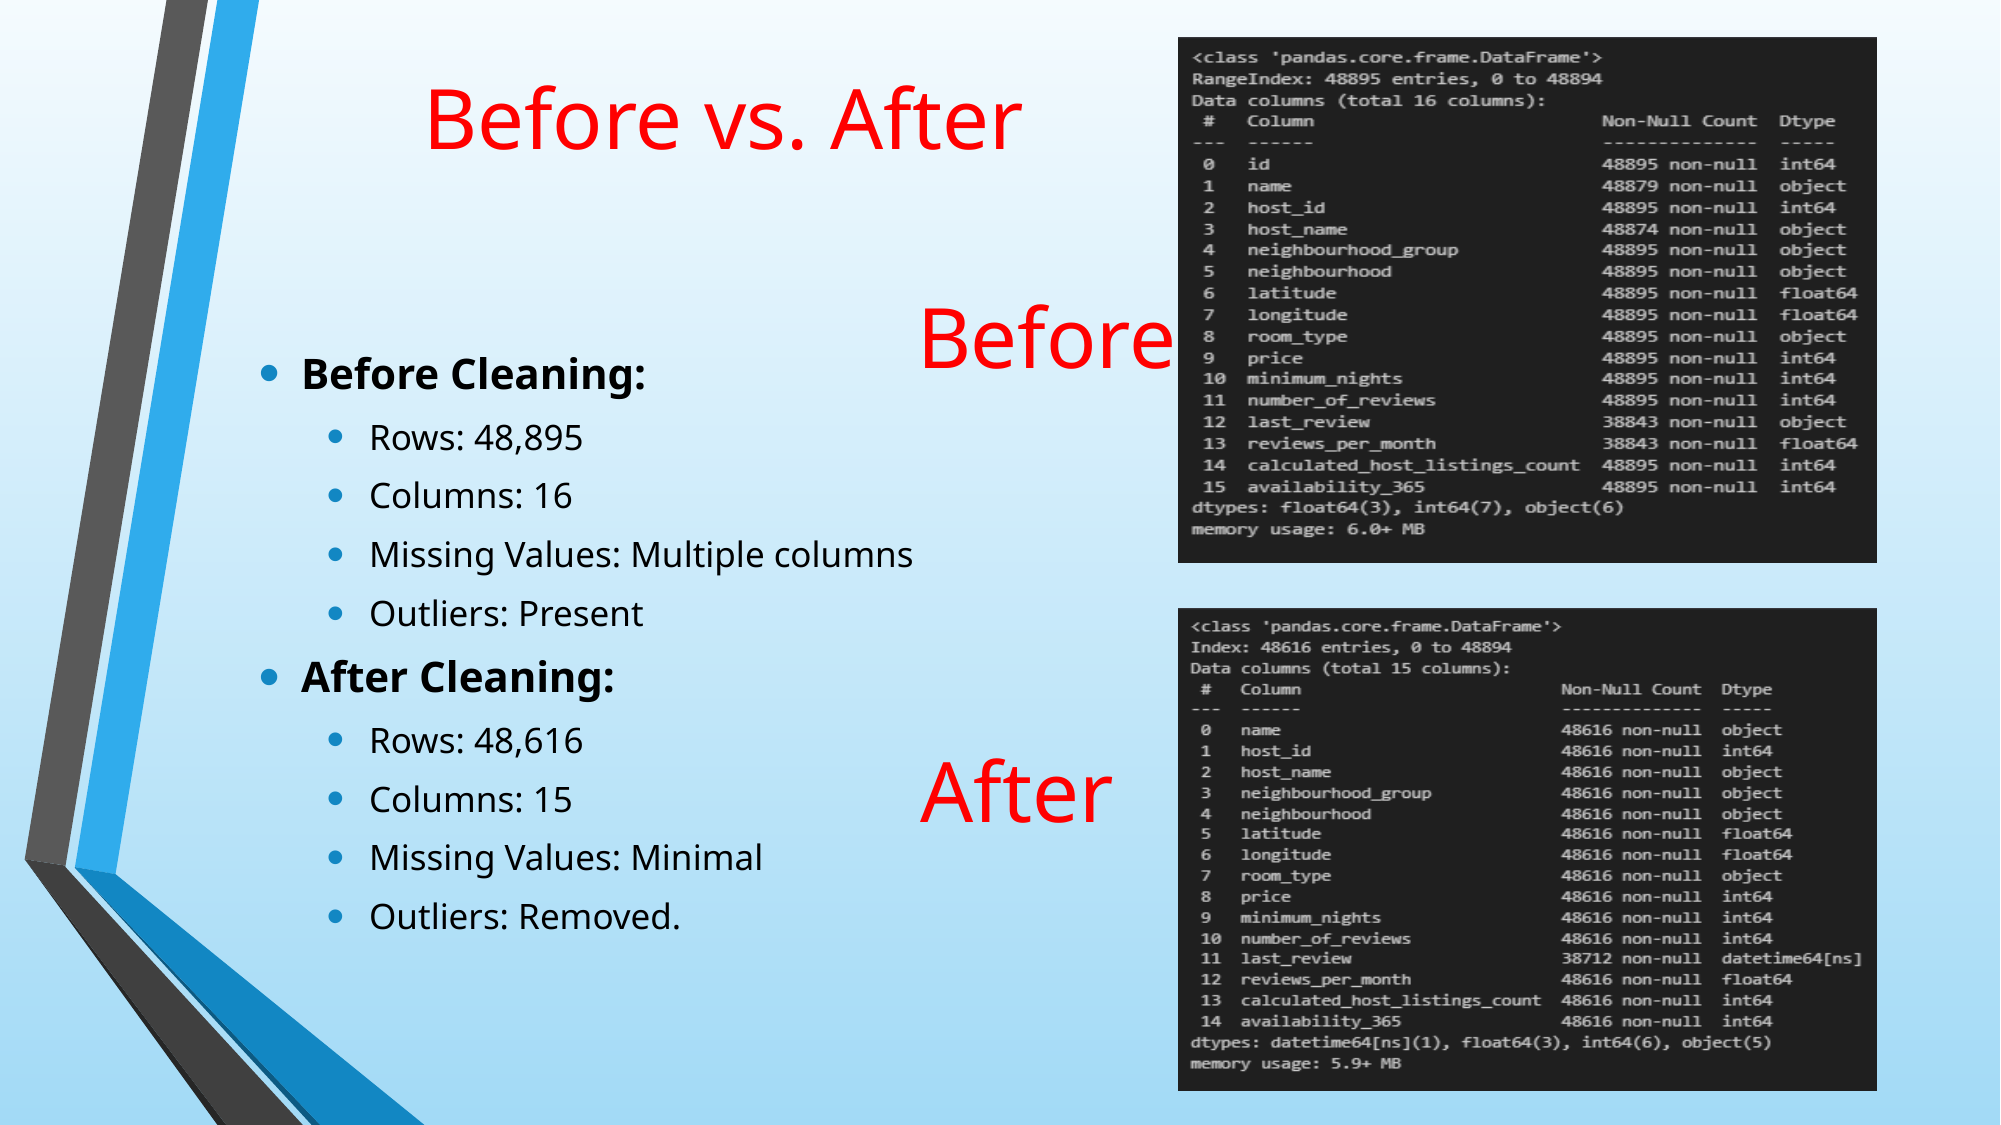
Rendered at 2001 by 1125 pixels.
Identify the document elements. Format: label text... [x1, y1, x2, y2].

text_box Before [566, 253, 1178, 418]
picture [1178, 607, 1877, 1092]
list Before Cleaning: Rows: 48,895 Columns: 16 Missing Values: Multiple columns Outliers: Present After Cleaning: Rows: 48,616 Columns: 15 Missing Values: Minimal Outliers: Removed. [243, 336, 1018, 950]
text_box After [537, 707, 1178, 872]
title Before vs. After [243, 34, 1205, 199]
picture [1178, 36, 1877, 563]
